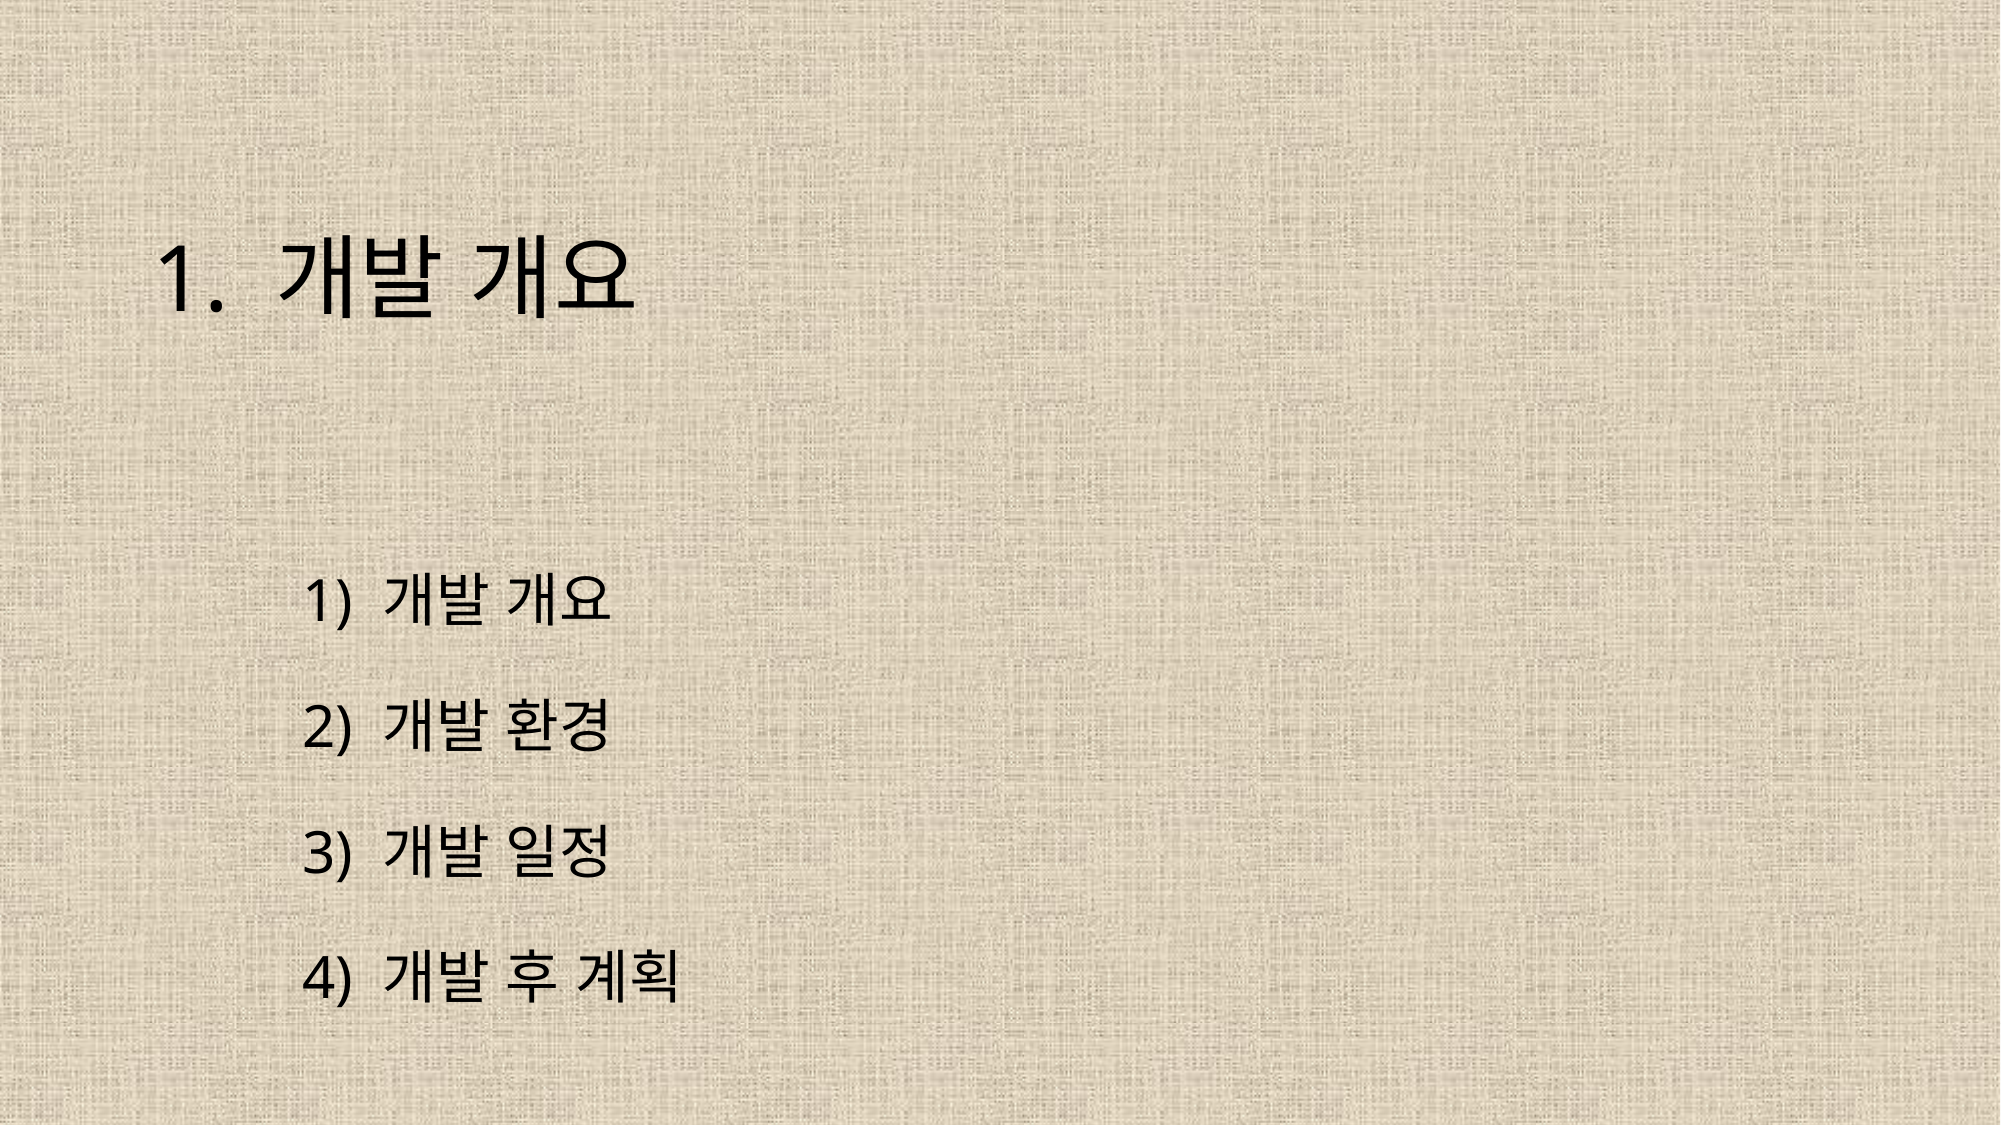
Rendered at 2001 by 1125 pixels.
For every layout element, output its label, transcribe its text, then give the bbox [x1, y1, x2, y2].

picture [0, 0, 2001, 1125]
text_box 1. 개발 개요 [137, 224, 1863, 339]
text_box 1) 개발 개요 2) 개발 환경 3) 개발 일정 4) 개발 후 계획 [137, 563, 1863, 1019]
